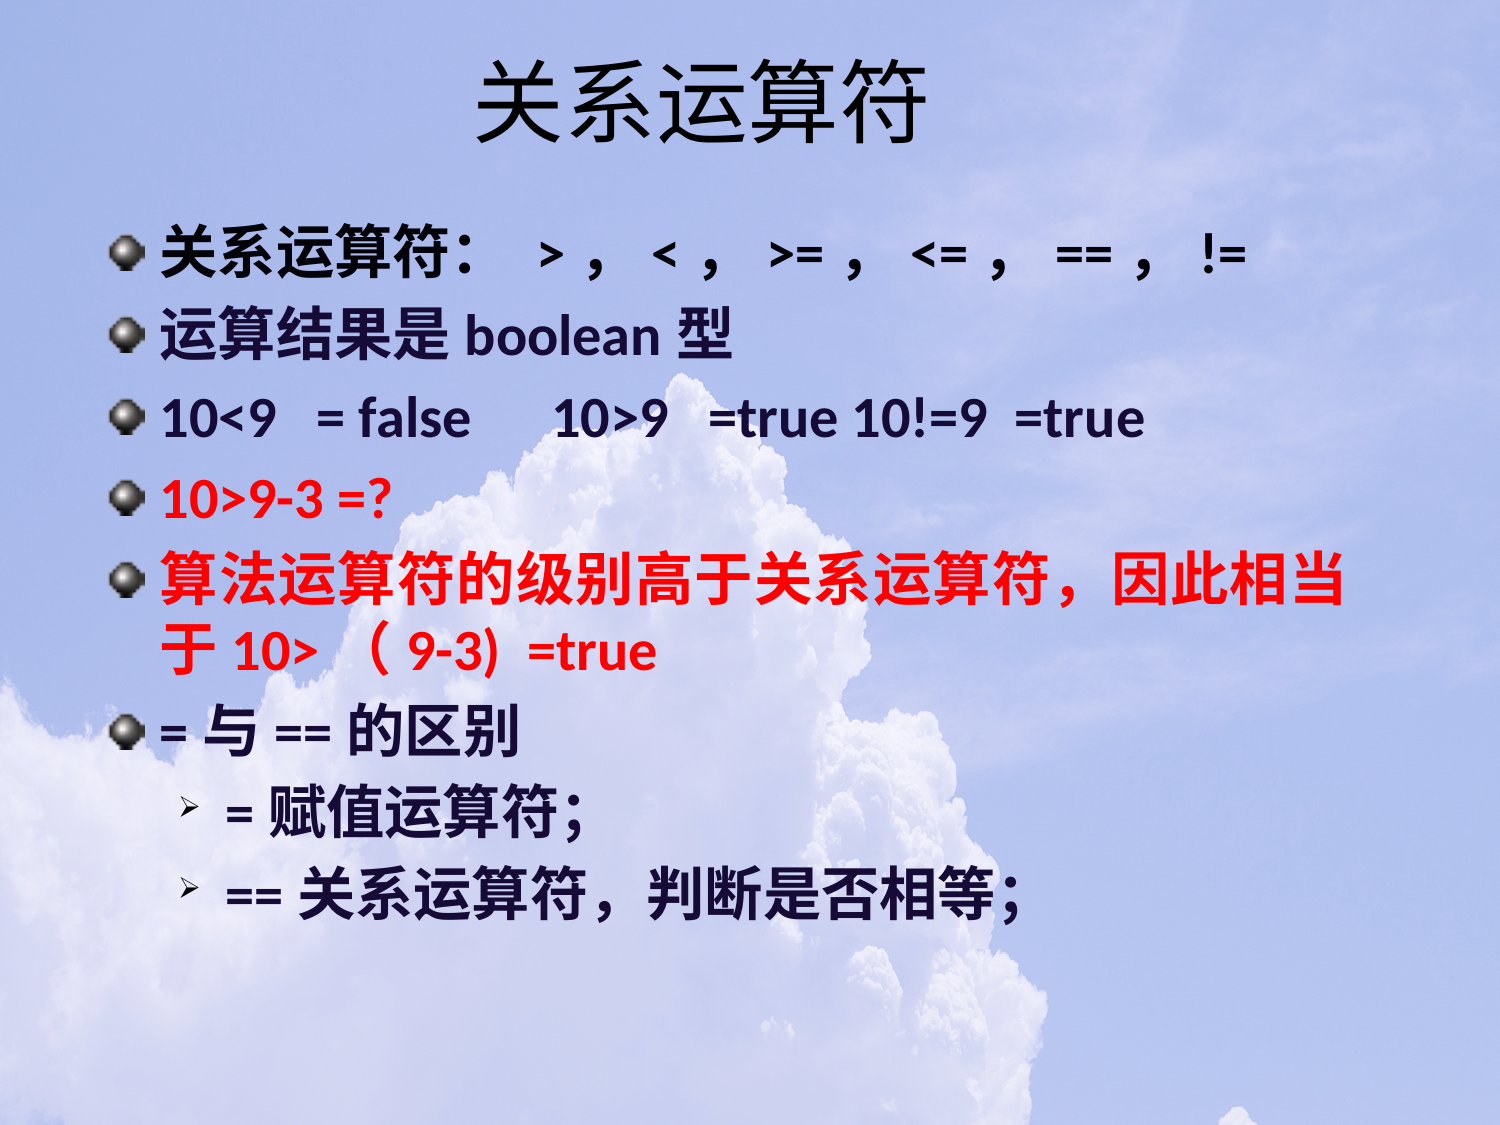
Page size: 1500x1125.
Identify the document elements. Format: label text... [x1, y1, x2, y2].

picture [103, 393, 145, 435]
text_box 关系运算符： >，<，>=，<=，==，!= 运算结果是boolean型 10<9 = false 10>9 =true 10!=9 =true 10>9-3 =? 算法运算符的级别高于关系运算符，因此相当于10>（9-3) =true =与==的区别 =赋值运算符； ==关系运算符，判断是否相等； [88, 207, 1364, 1021]
picture [103, 229, 145, 271]
picture [103, 474, 145, 516]
picture [103, 311, 145, 353]
picture [103, 556, 145, 598]
picture [103, 708, 145, 750]
title 关系运算符 [64, 19, 1340, 182]
list [112, 224, 1388, 1038]
